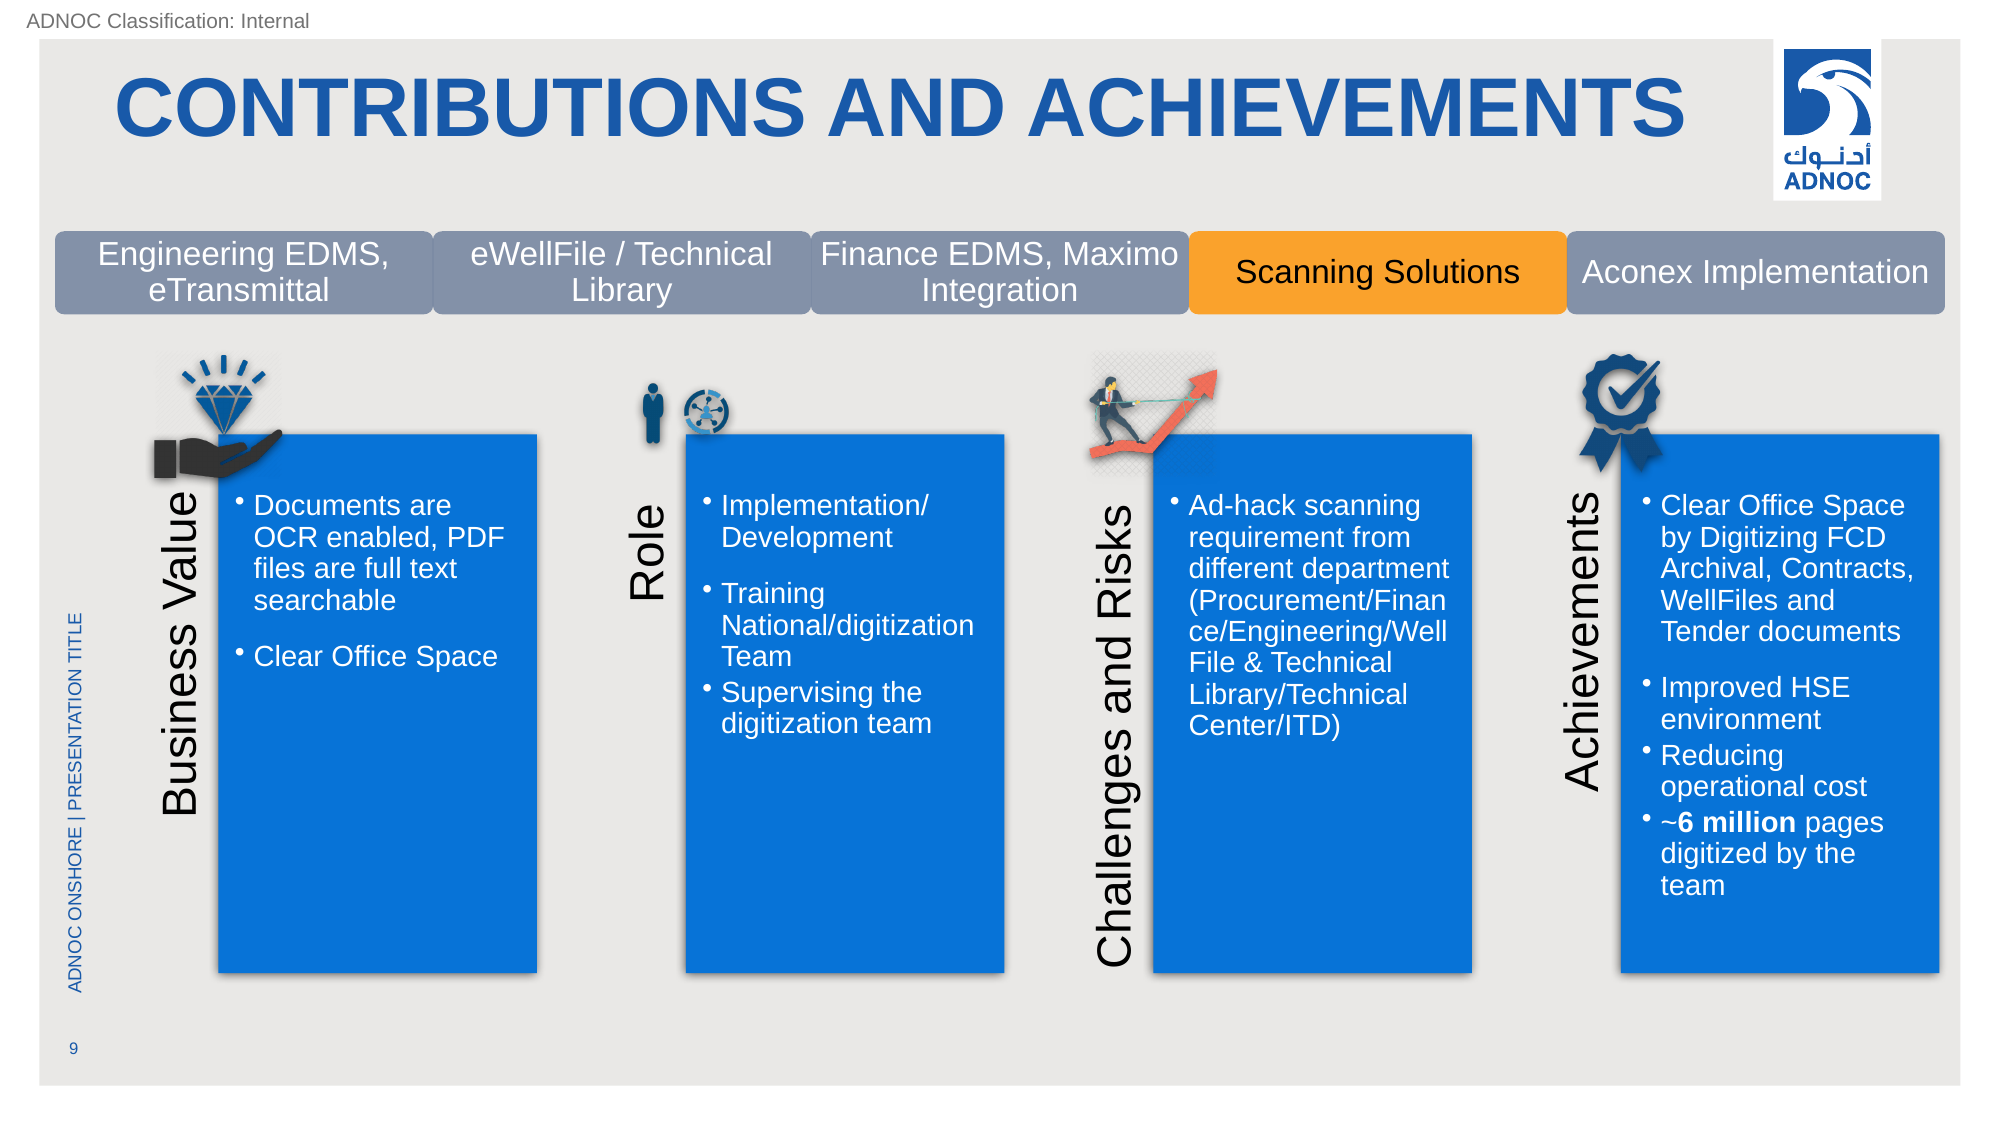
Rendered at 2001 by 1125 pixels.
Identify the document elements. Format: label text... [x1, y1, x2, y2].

text_box Scanning Solutions [1189, 231, 1567, 315]
slide_number 9 [44, 1037, 104, 1068]
text_box Aconex Implementation [1566, 231, 1945, 315]
footer Adnoc Onshore | Presentation title [44, 509, 104, 995]
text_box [144, 316, 1950, 1007]
text_box eWellFile / Technical Library [432, 231, 811, 315]
title Contributions and Achievements [114, 72, 1739, 173]
text_box Finance EDMS, Maximo Integration [811, 231, 1189, 315]
text_box Engineering EDMS, eTransmittal [55, 231, 433, 315]
